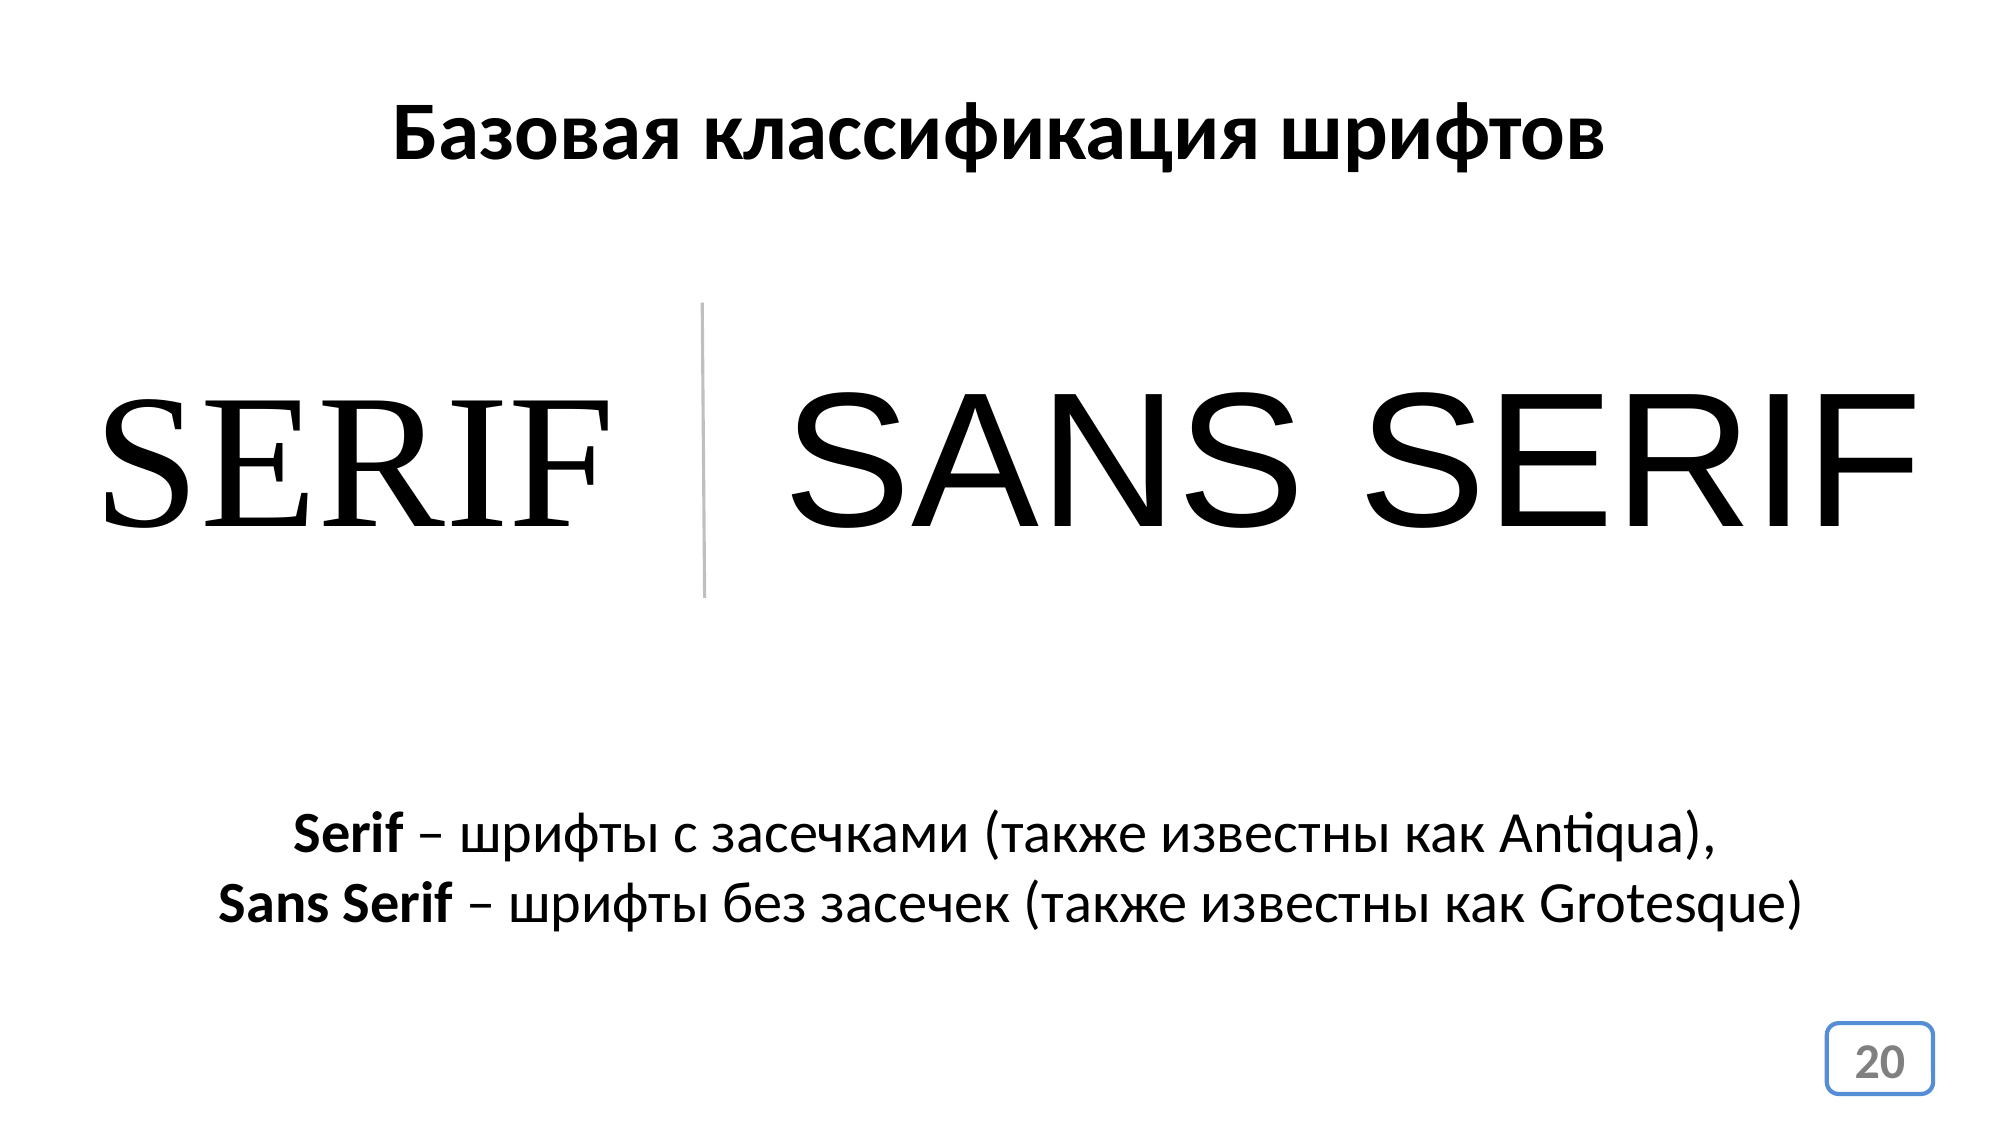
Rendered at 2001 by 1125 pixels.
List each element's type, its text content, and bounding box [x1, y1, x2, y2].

text_box Serif – шрифты с засечками (также известны как Antiqua), Sans Serif – шрифты без засечек (также известны как Grotesque) [78, 786, 1945, 942]
text_box 20 [1824, 1021, 1936, 1097]
text_box Базовая классификация шрифтов [0, 68, 2000, 184]
text_box SANS SERIF [769, 327, 1940, 573]
text_box SERIF [78, 327, 632, 573]
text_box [701, 302, 705, 599]
